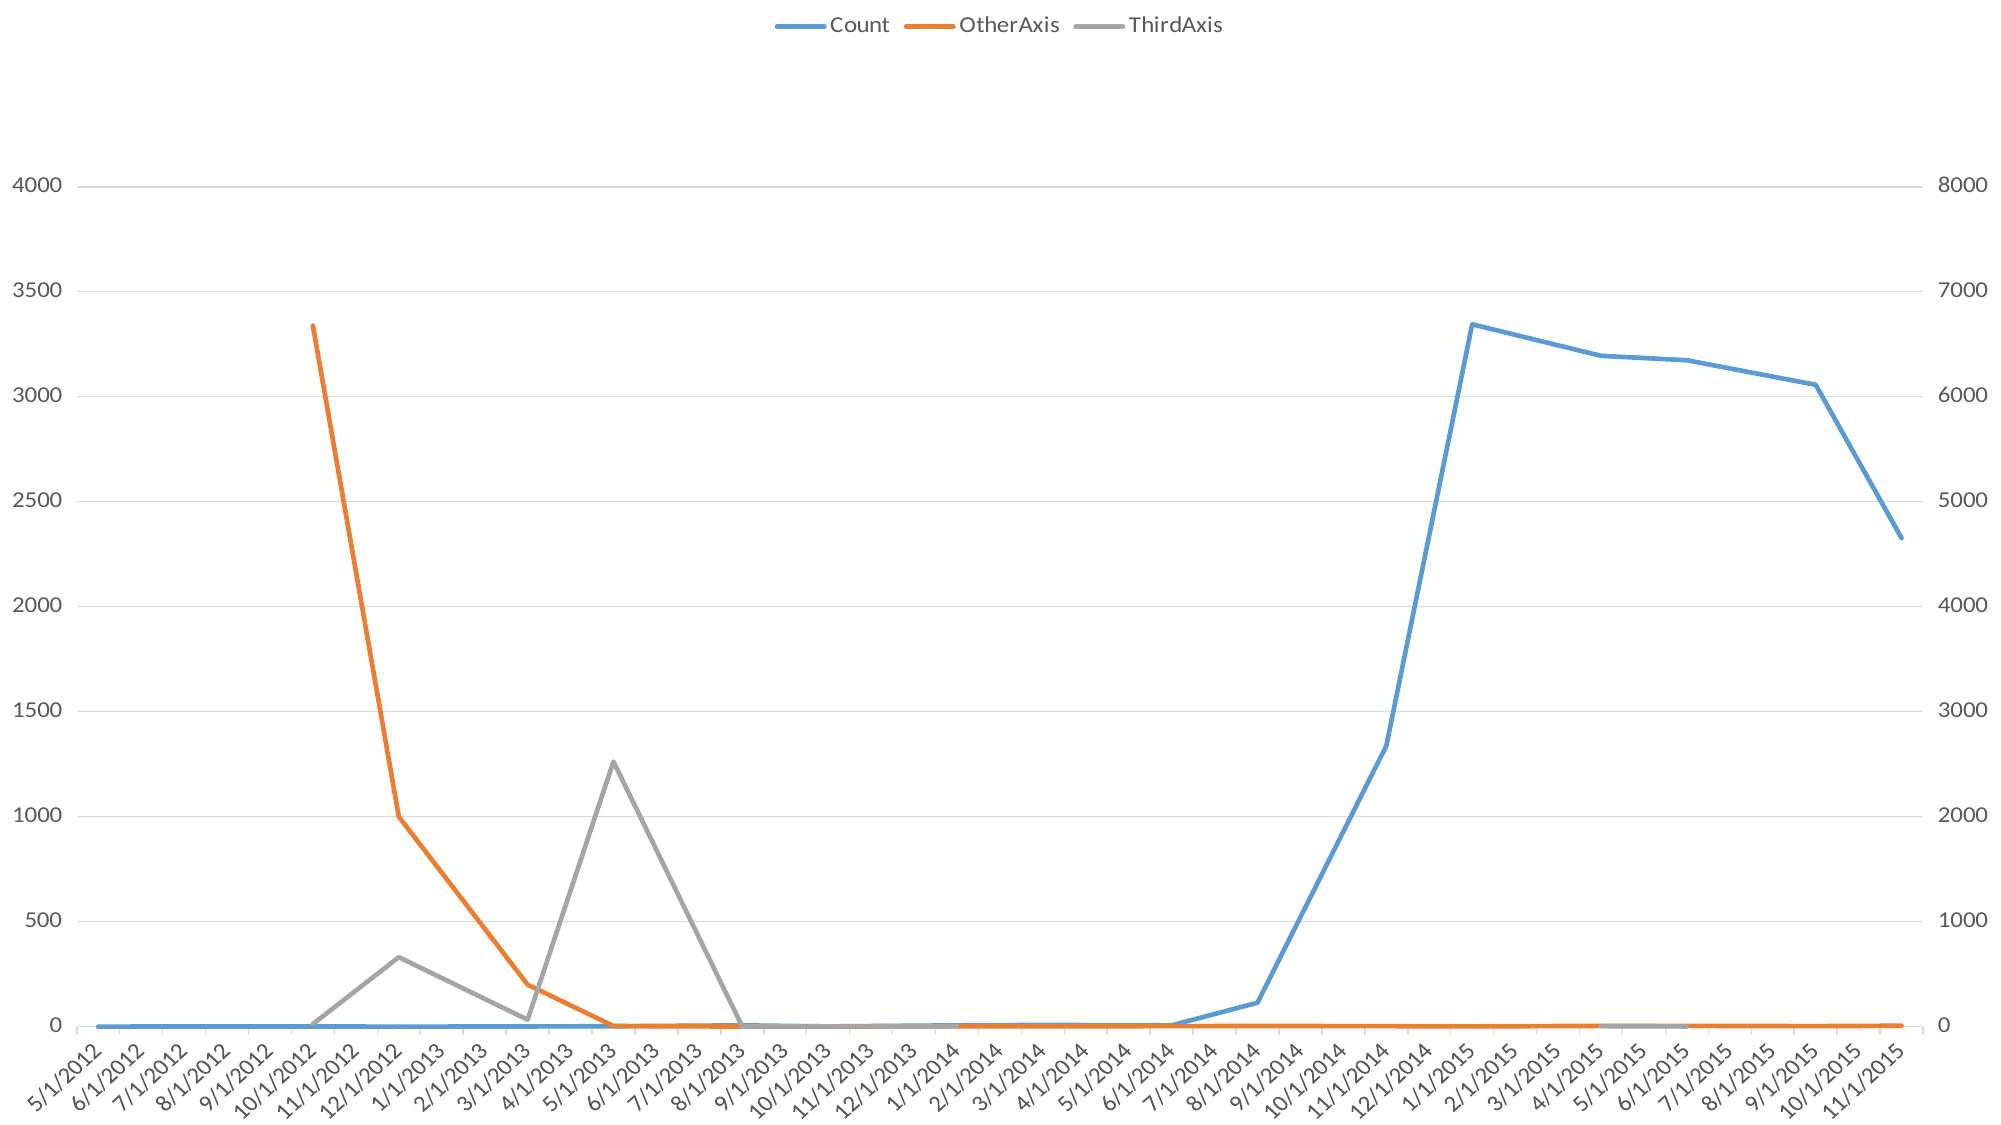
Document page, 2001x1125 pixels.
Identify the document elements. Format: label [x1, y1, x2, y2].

chart [0, 0, 2000, 1125]
